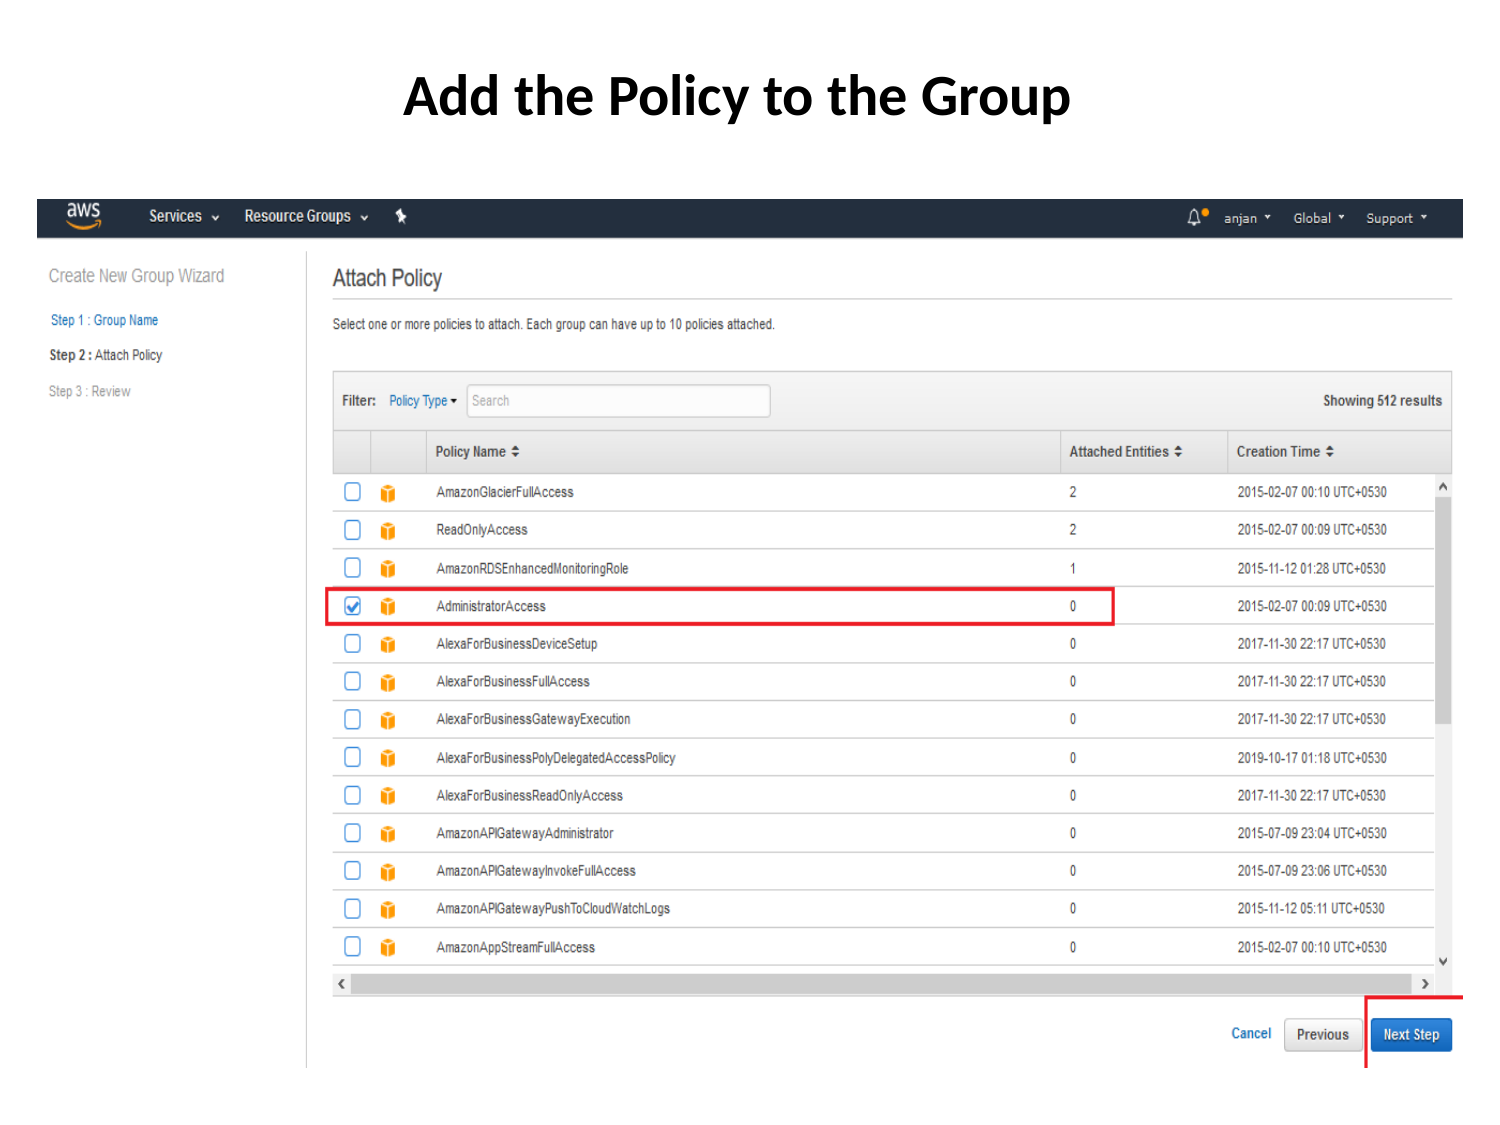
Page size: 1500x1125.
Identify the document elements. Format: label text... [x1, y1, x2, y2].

picture [37, 199, 1463, 1069]
text_box Add the Policy to the Group [50, 50, 1425, 135]
